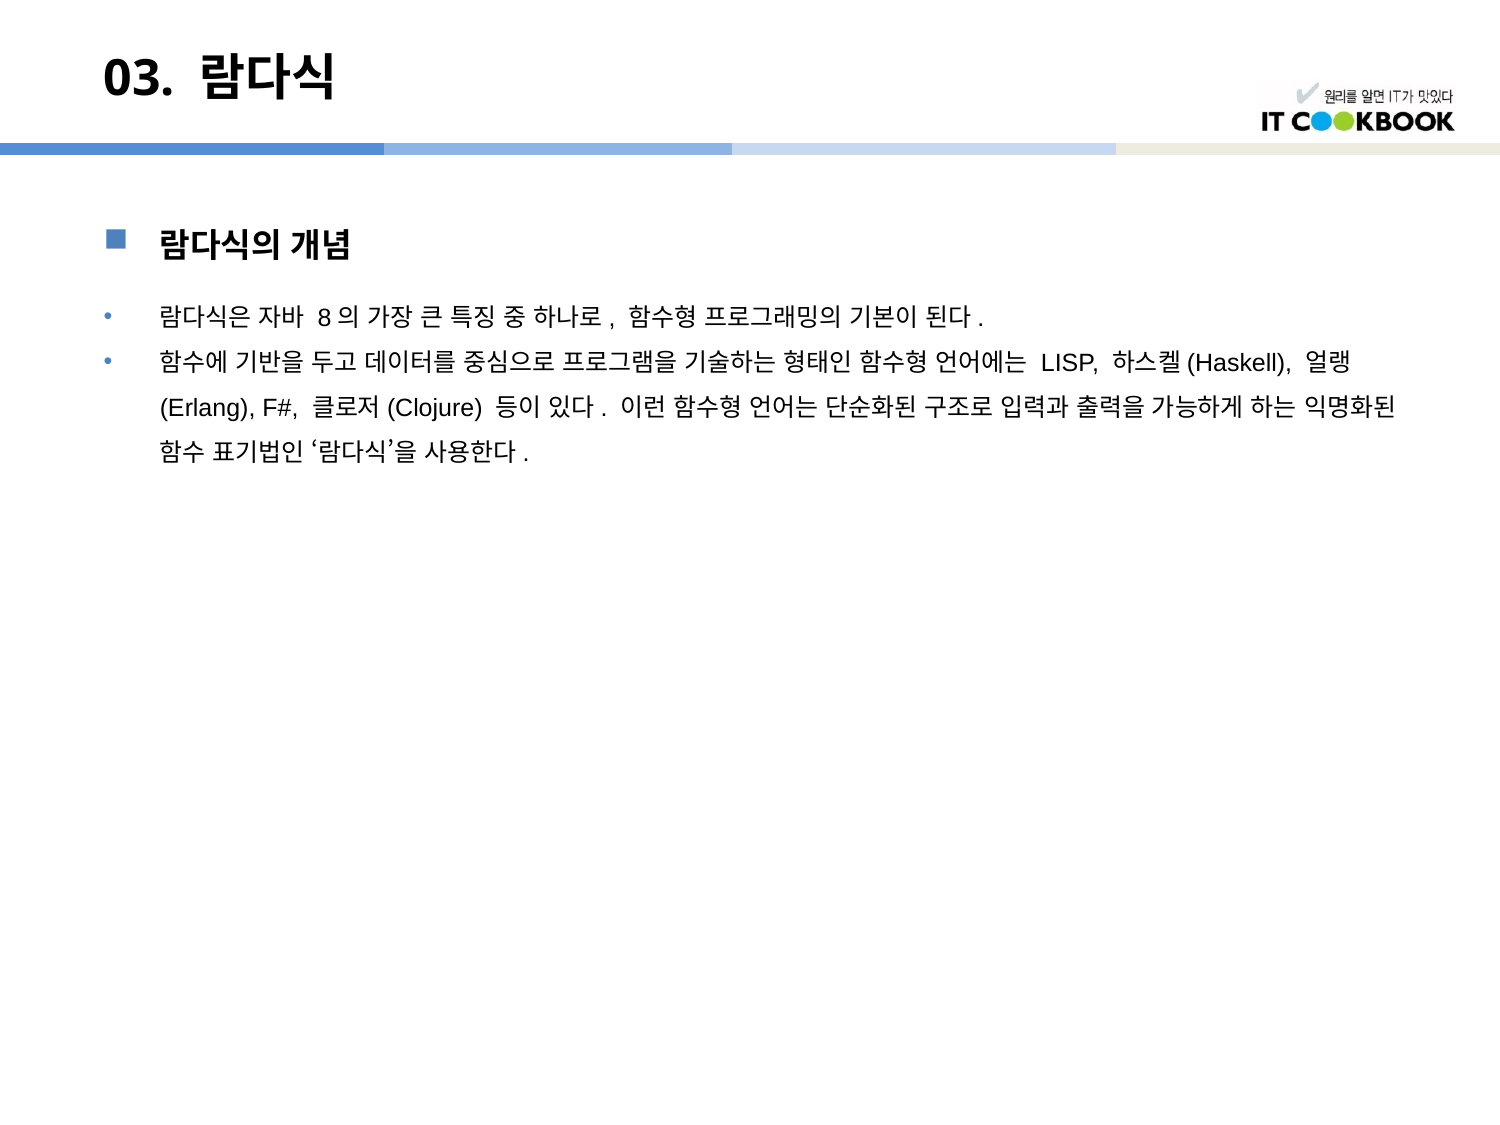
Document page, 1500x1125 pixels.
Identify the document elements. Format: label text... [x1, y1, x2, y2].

text_box 람다식은 자바 8의 가장 큰 특징 중 하나로, 함수형 프로그래밍의 기본이 된다. 함수에 기반을 두고 데이터를 중심으로 프로그램을 기술하는 형태인 함수형 언어에는 LISP, 하스켈(Haskell), 얼랭(Erlang), F#, 클로저(Clojure) 등이 있다. 이런 함수형 언어는 단순화된 구조로 입력과 출력을 가능하게 하는 익명화된 함수 표기법인 ‘람다식’을 사용한다. [88, 278, 1459, 468]
title 03. 람다식 [88, 30, 1211, 121]
picture [1257, 79, 1458, 133]
list 람다식의 개념 [88, 196, 1436, 278]
